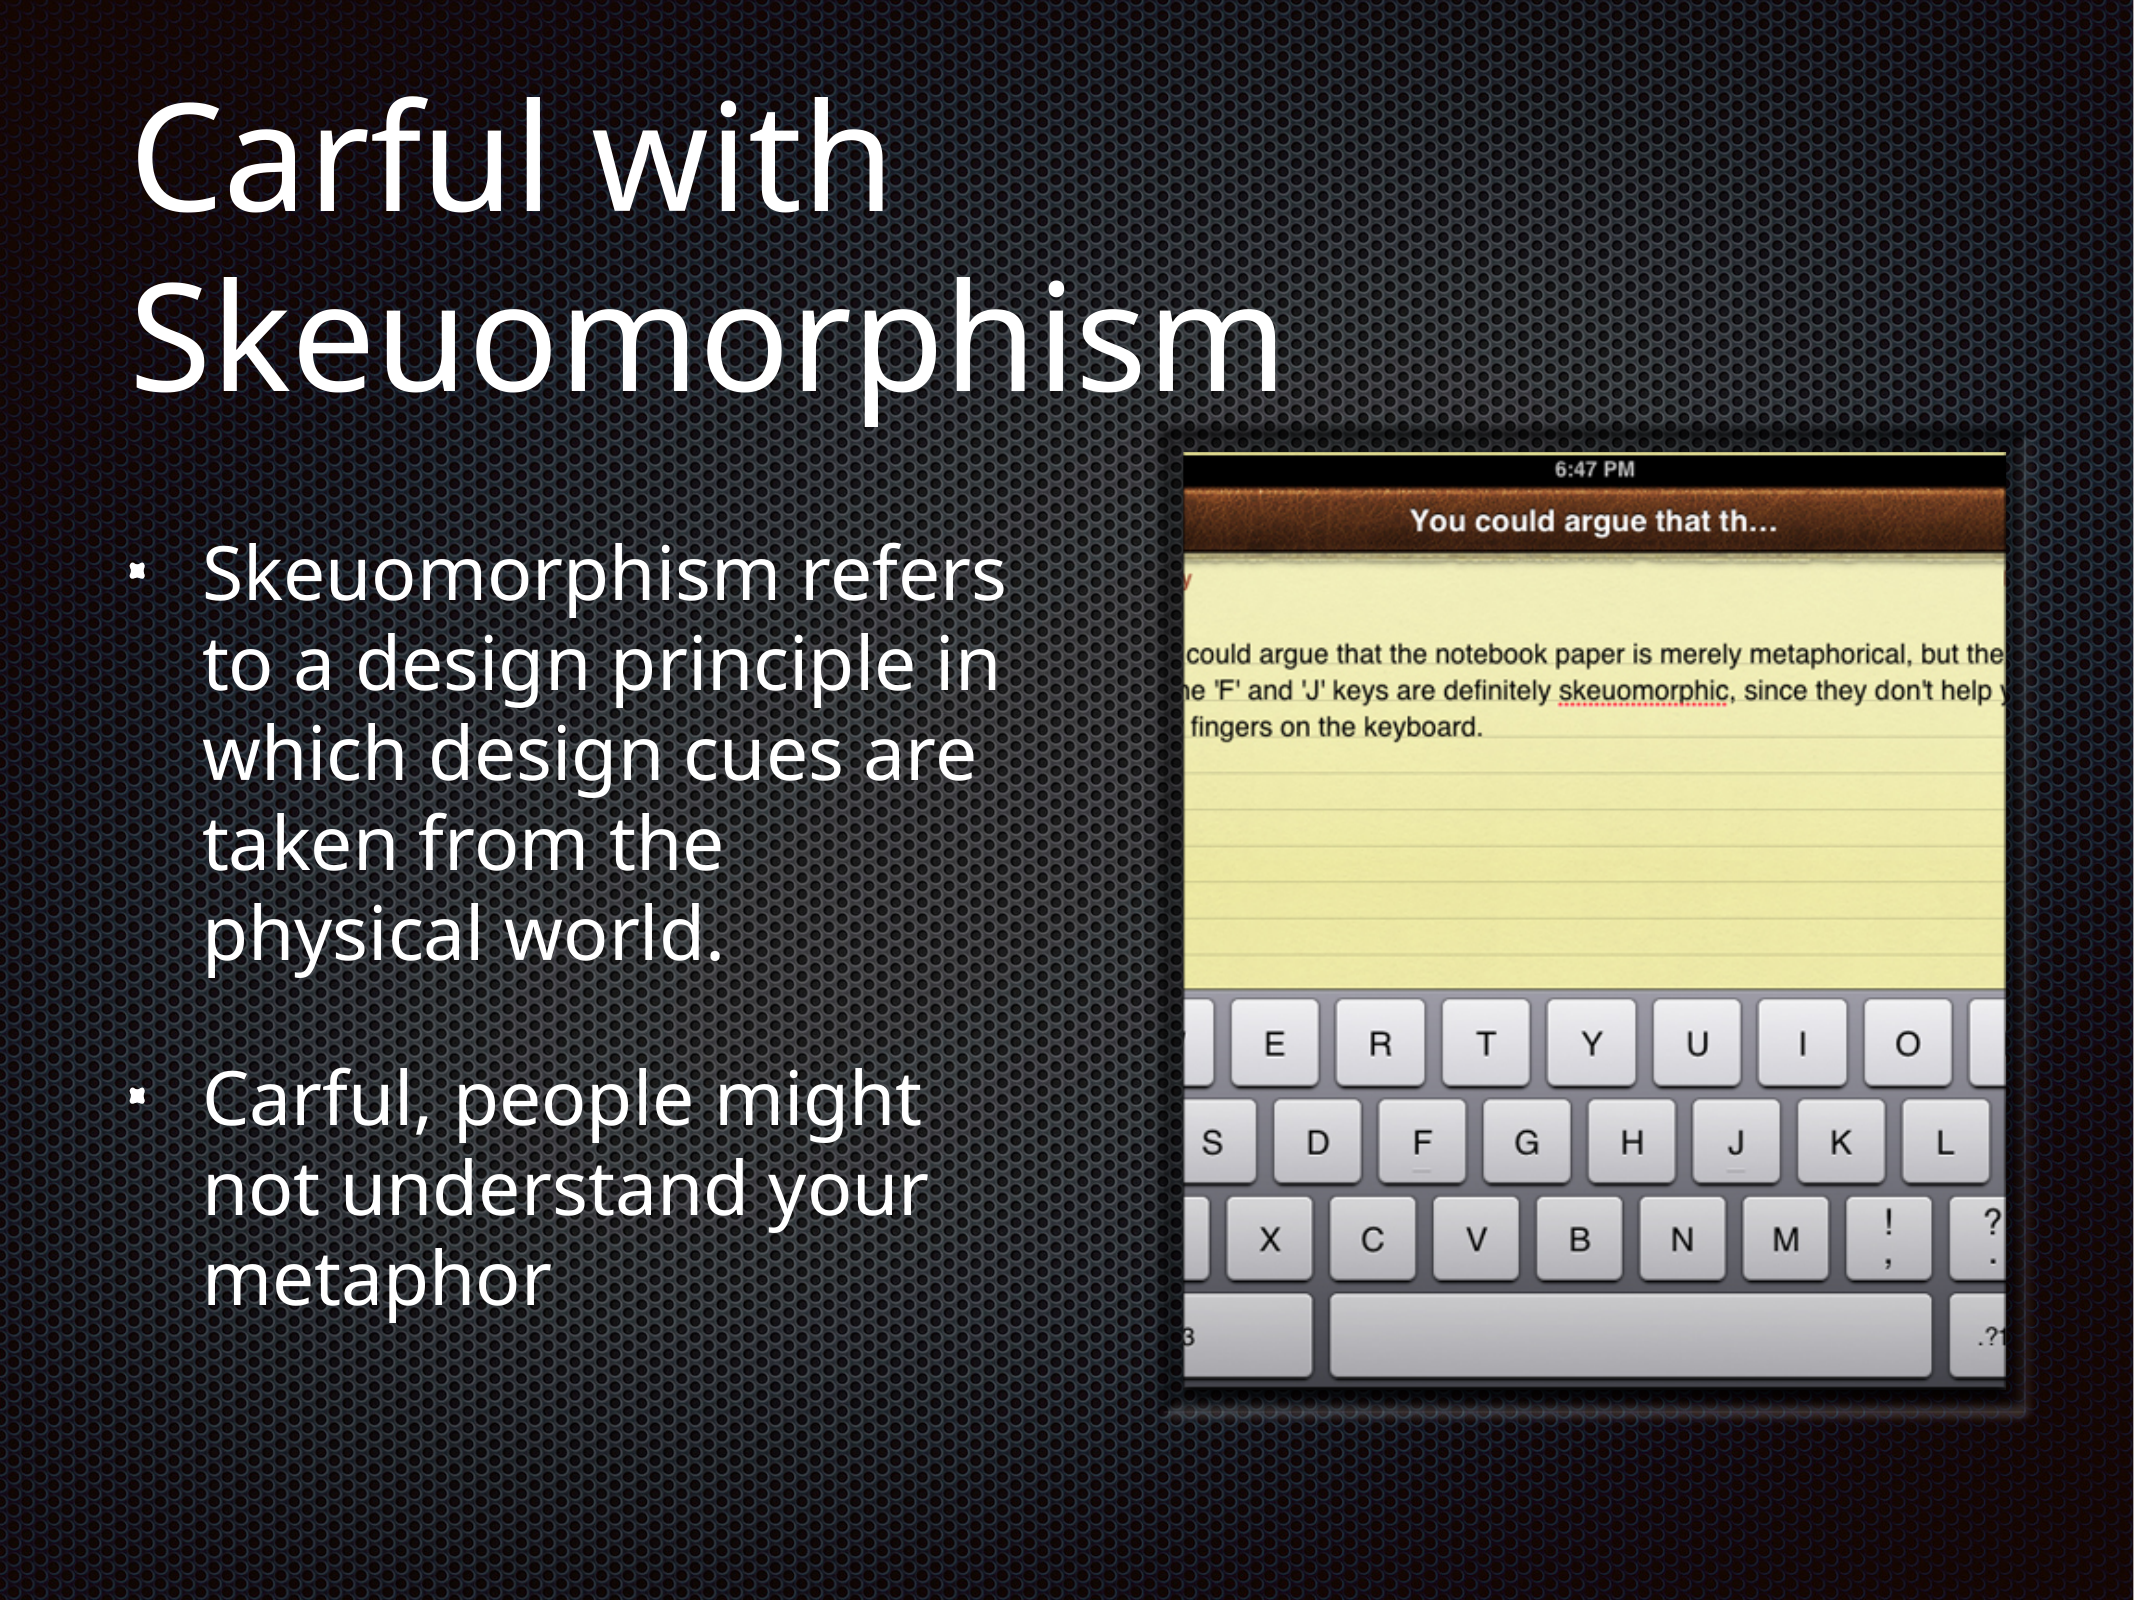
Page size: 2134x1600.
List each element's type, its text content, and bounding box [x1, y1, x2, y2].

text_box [1151, 420, 2038, 1426]
picture [0, 0, 2134, 1600]
list Skeuomorphism refers to a design principle in which design cues are taken from the physical world. Carful, people might not understand your metaphor [128, 453, 1020, 1393]
title Carful with Skeuomorphism [128, 41, 2005, 443]
